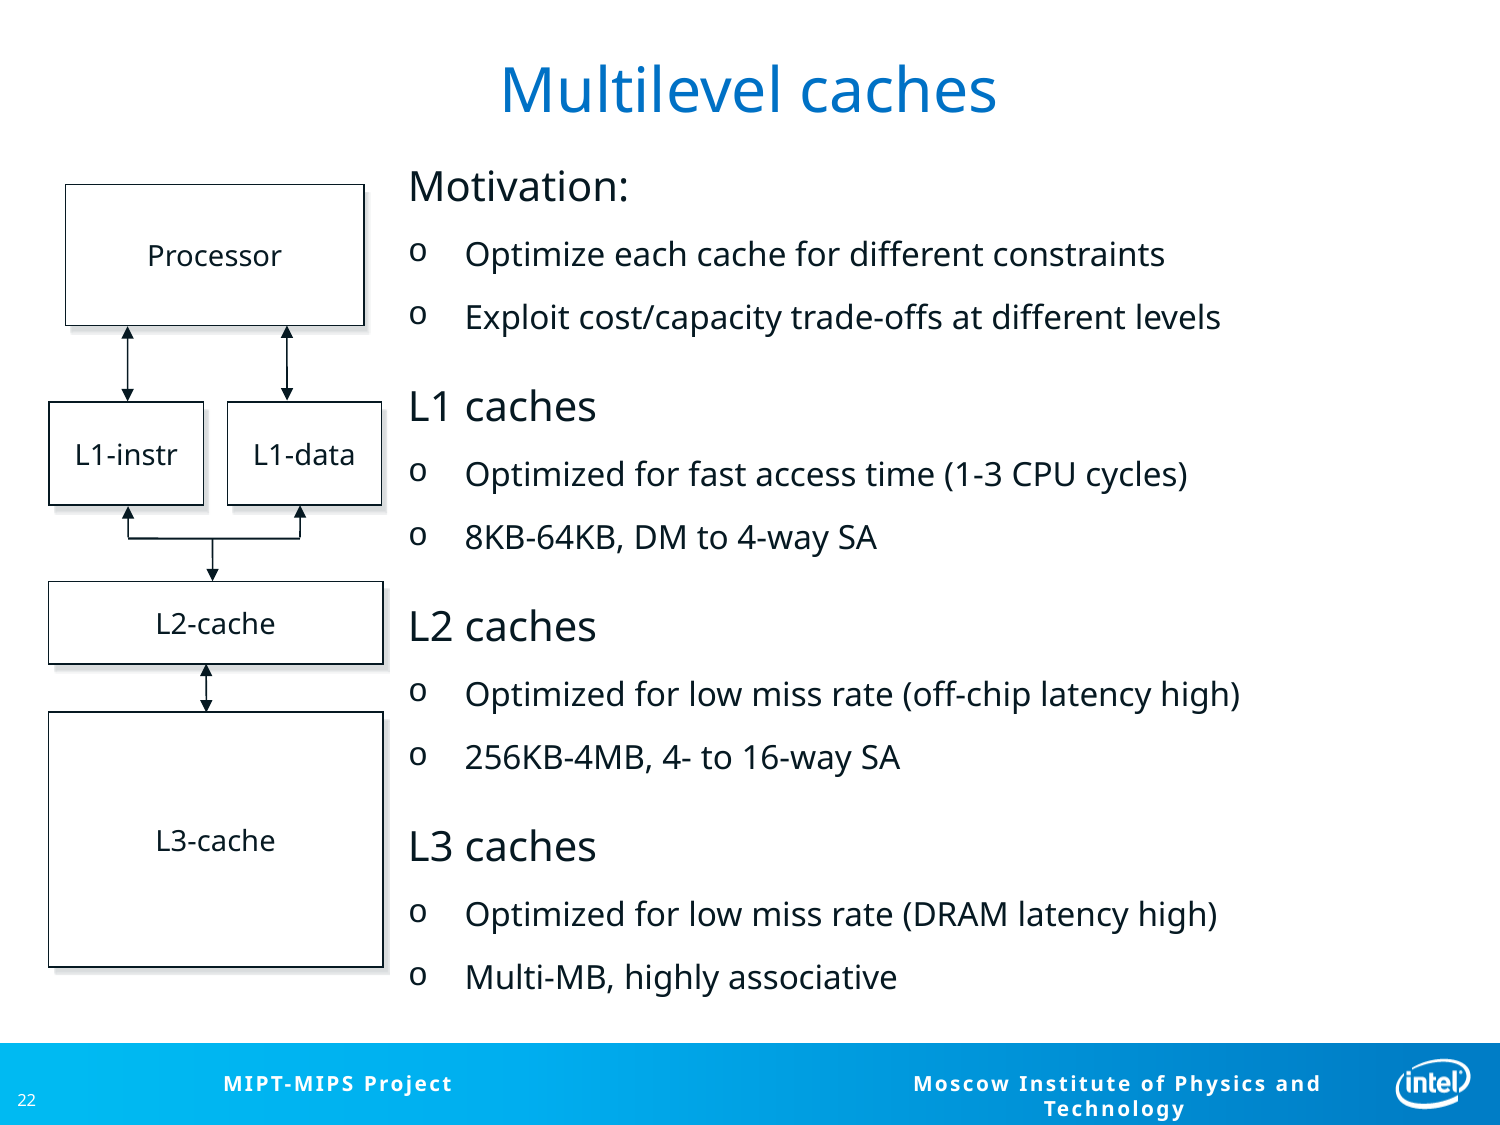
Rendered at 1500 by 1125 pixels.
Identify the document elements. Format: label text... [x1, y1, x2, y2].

title Multilevel caches [74, 24, 1425, 171]
picture [1307, 1043, 1315, 1082]
text_box [206, 538, 219, 582]
text_box [121, 326, 134, 402]
list Motivation: Optimize each cache for different constraints Exploit cost/capacity trade-offs at different levels L1 caches Optimized for fast access time (1-3 CPU cycles) 8KB-64KB, DM to 4-way SA L2 caches Optimized for low miss rate (off-chip latency high) 256KB-4MB, 4- to 16-way SA L3 caches Optimized for low miss rate (DRAM latency high) Multi-MB, highly associative [407, 146, 1471, 967]
picture [1245, 1089, 1252, 1125]
picture [1307, 1089, 1314, 1125]
text_box [121, 506, 135, 538]
text_box [280, 325, 294, 401]
picture [1324, 1043, 1500, 1125]
text_box [293, 505, 307, 538]
text_box L2-cache [48, 581, 383, 665]
picture [1245, 1043, 1252, 1089]
text_box L3-cache [48, 711, 383, 968]
text_box L1-data [227, 401, 382, 506]
text_box L1-instr [49, 401, 204, 506]
picture [1289, 1043, 1296, 1125]
text_box [200, 663, 213, 713]
text_box Processor [65, 184, 364, 326]
